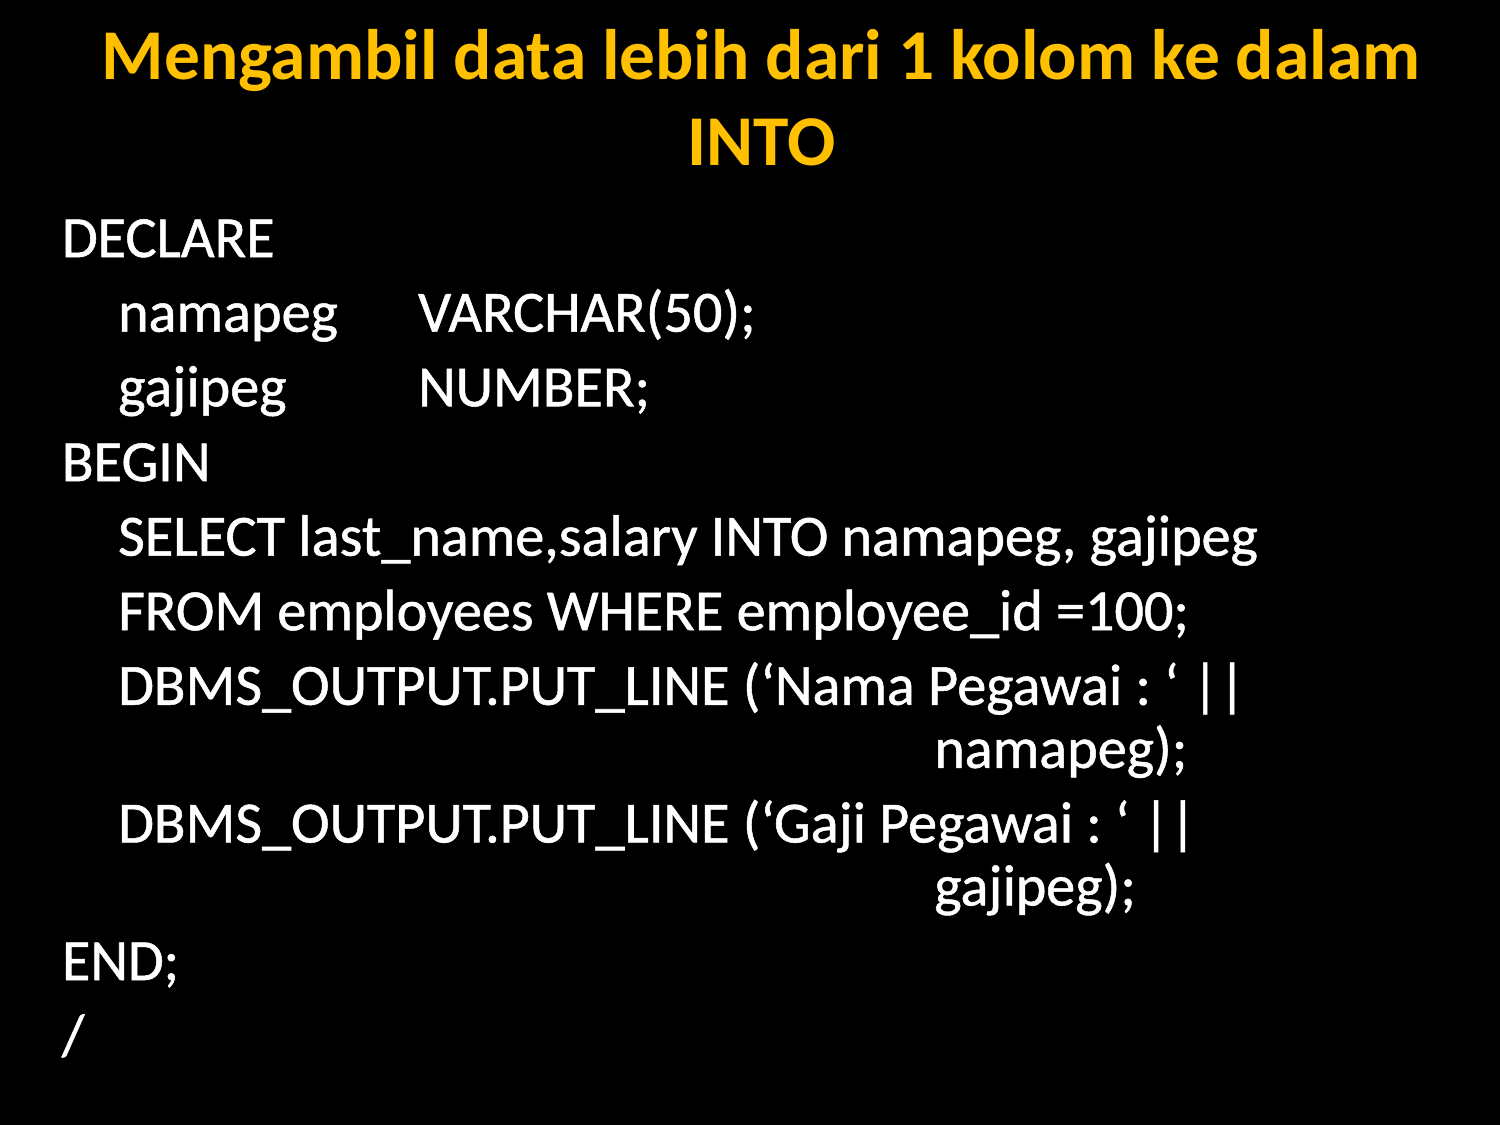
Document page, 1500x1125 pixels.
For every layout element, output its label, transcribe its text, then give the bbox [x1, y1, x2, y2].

title Mengambil data lebih dari 1 kolom ke dalam INTO [23, 0, 1500, 188]
list DECLARE namapeg VARCHAR(50); gajipeg NUMBER; BEGIN SELECT last_name,salary INTO namapeg, gajipeg FROM employees WHERE employee_id =100; DBMS_OUTPUT.PUT_LINE (‘Nama Pegawai : ‘ || namapeg); DBMS_OUTPUT.PUT_LINE (‘Gaji Pegawai : ‘ || gajipeg); END; / [46, 199, 1454, 1075]
